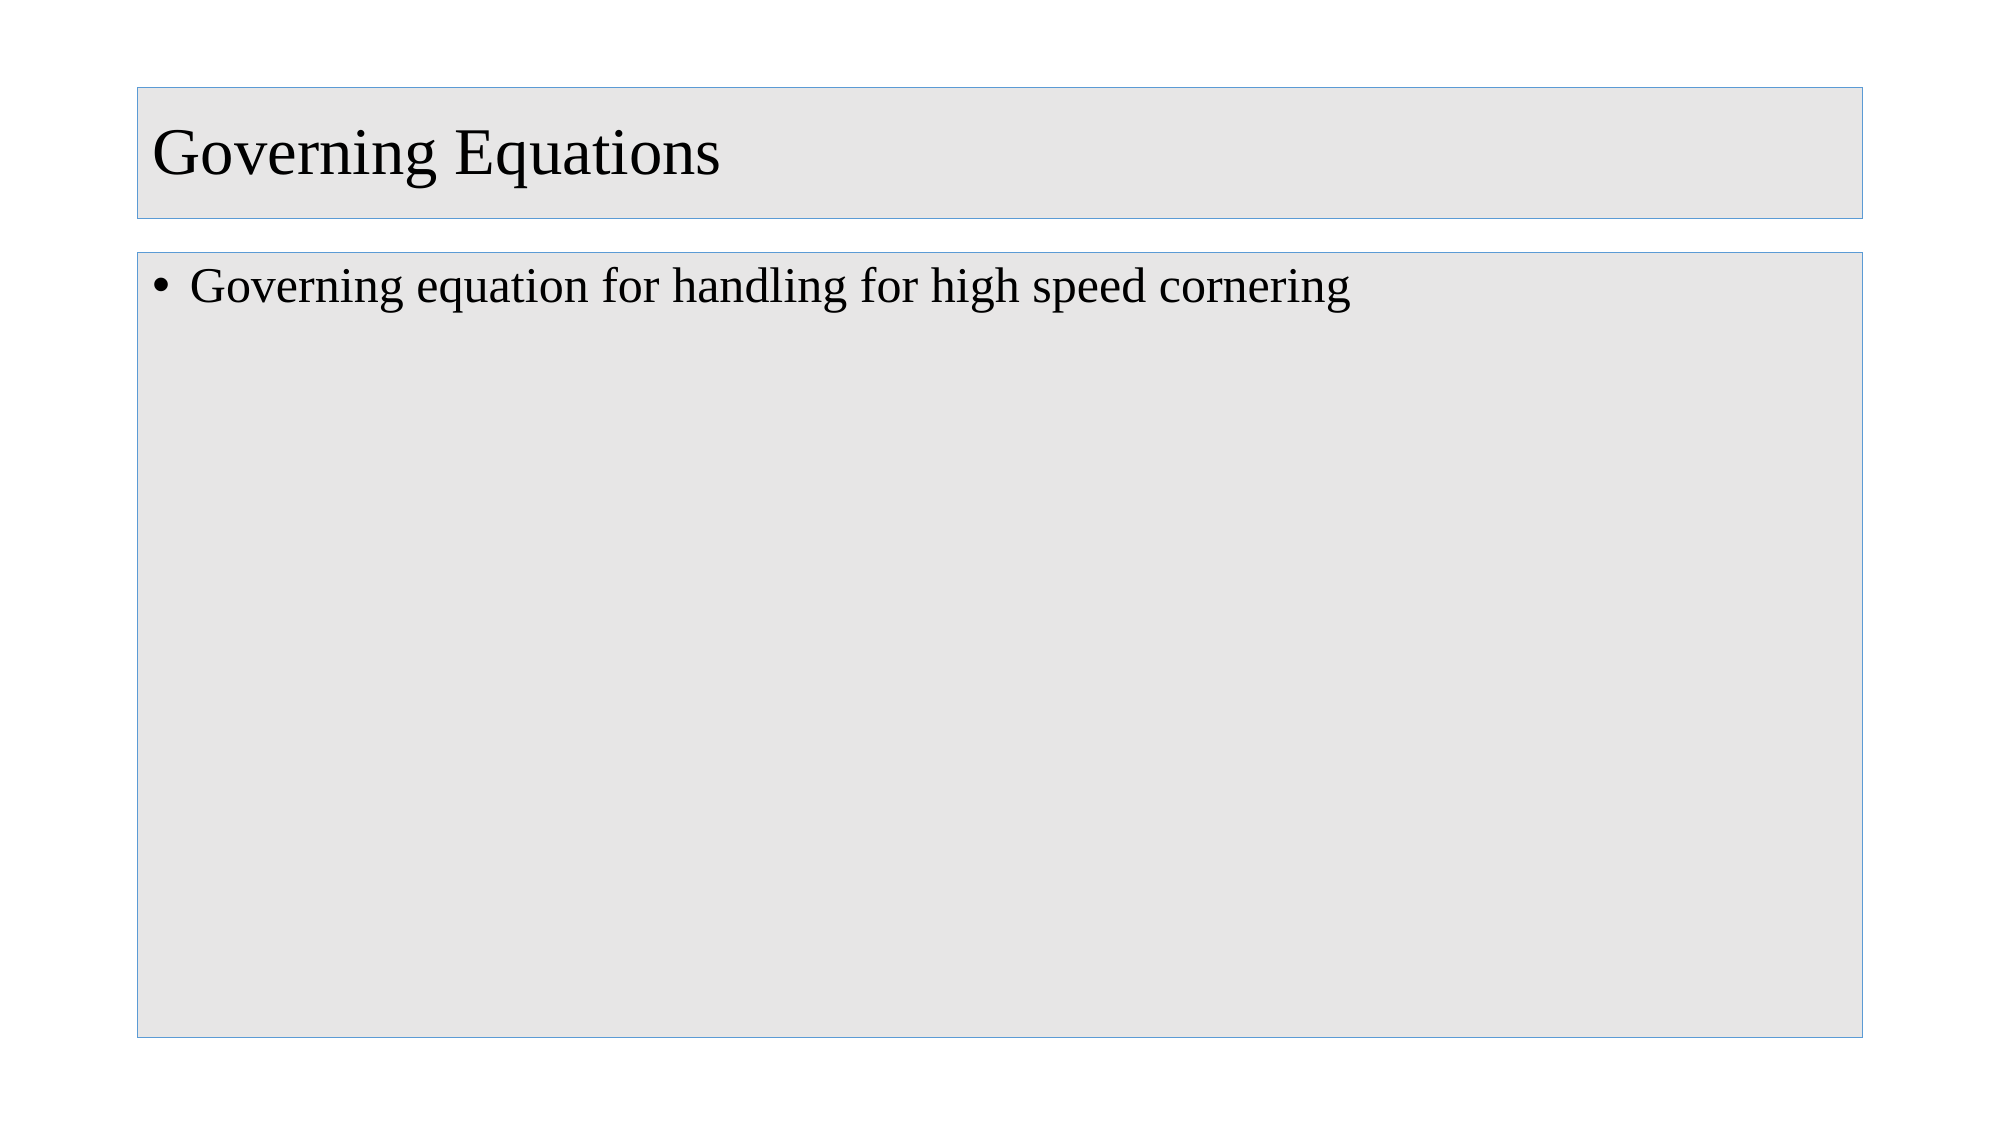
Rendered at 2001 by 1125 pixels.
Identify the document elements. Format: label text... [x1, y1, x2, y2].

title Governing Equations [137, 87, 1863, 219]
